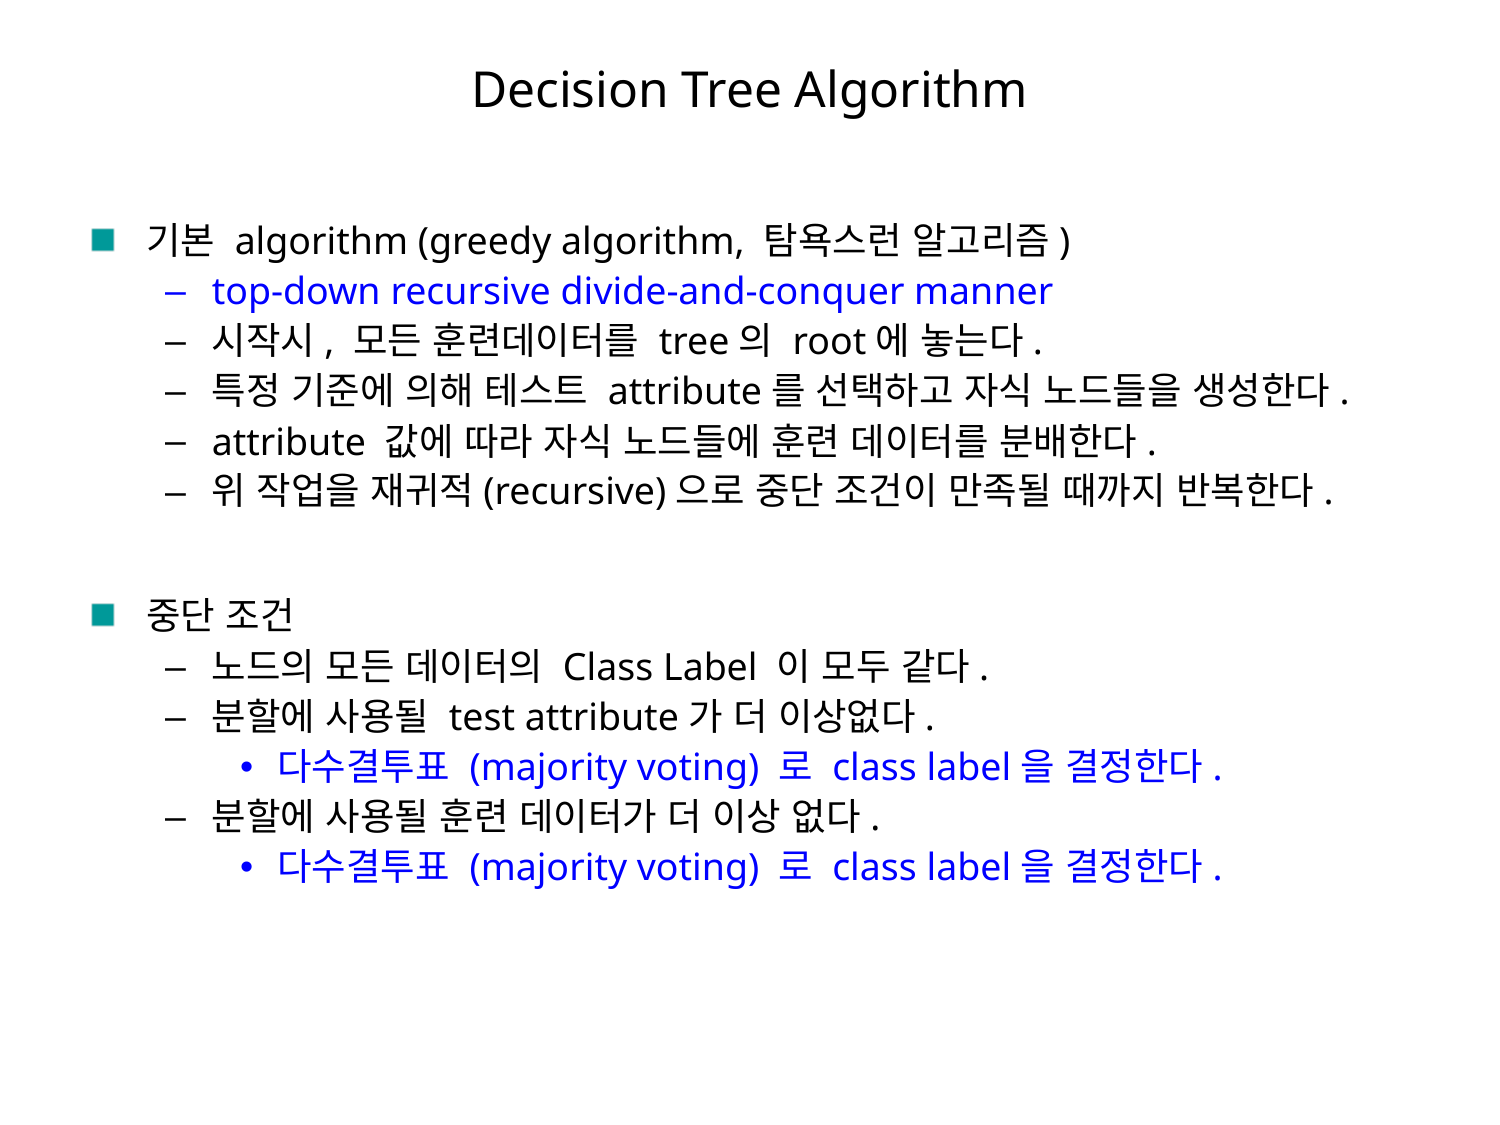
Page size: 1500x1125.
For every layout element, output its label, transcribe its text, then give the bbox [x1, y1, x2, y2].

list 기본 algorithm (greedy algorithm, 탐욕스런 알고리즘) top-down recursive divide-and-conquer manner 시작시, 모든 훈련데이터를 tree의 root에 놓는다. 특정 기준에 의해 테스트 attribute를 선택하고 자식 노드들을 생성한다. attribute 값에 따라 자식 노드들에 훈련 데이터를 분배한다. 위 작업을 재귀적(recursive)으로 중단 조건이 만족될 때까지 반복한다. 중단 조건 노드의 모든 데이터의 Class Label 이 모두 같다. 분할에 사용될 test attribute가 더 이상없다. 다수결투표 (majority voting) 로 class label을 결정한다. 분할에 사용될 훈련 데이터가 더 이상 없다. 다수결투표 (majority voting) 로 class label을 결정한다. [74, 212, 1454, 1010]
picture [90, 227, 117, 254]
picture [90, 602, 117, 629]
title Decision Tree Algorithm [102, 49, 1397, 125]
